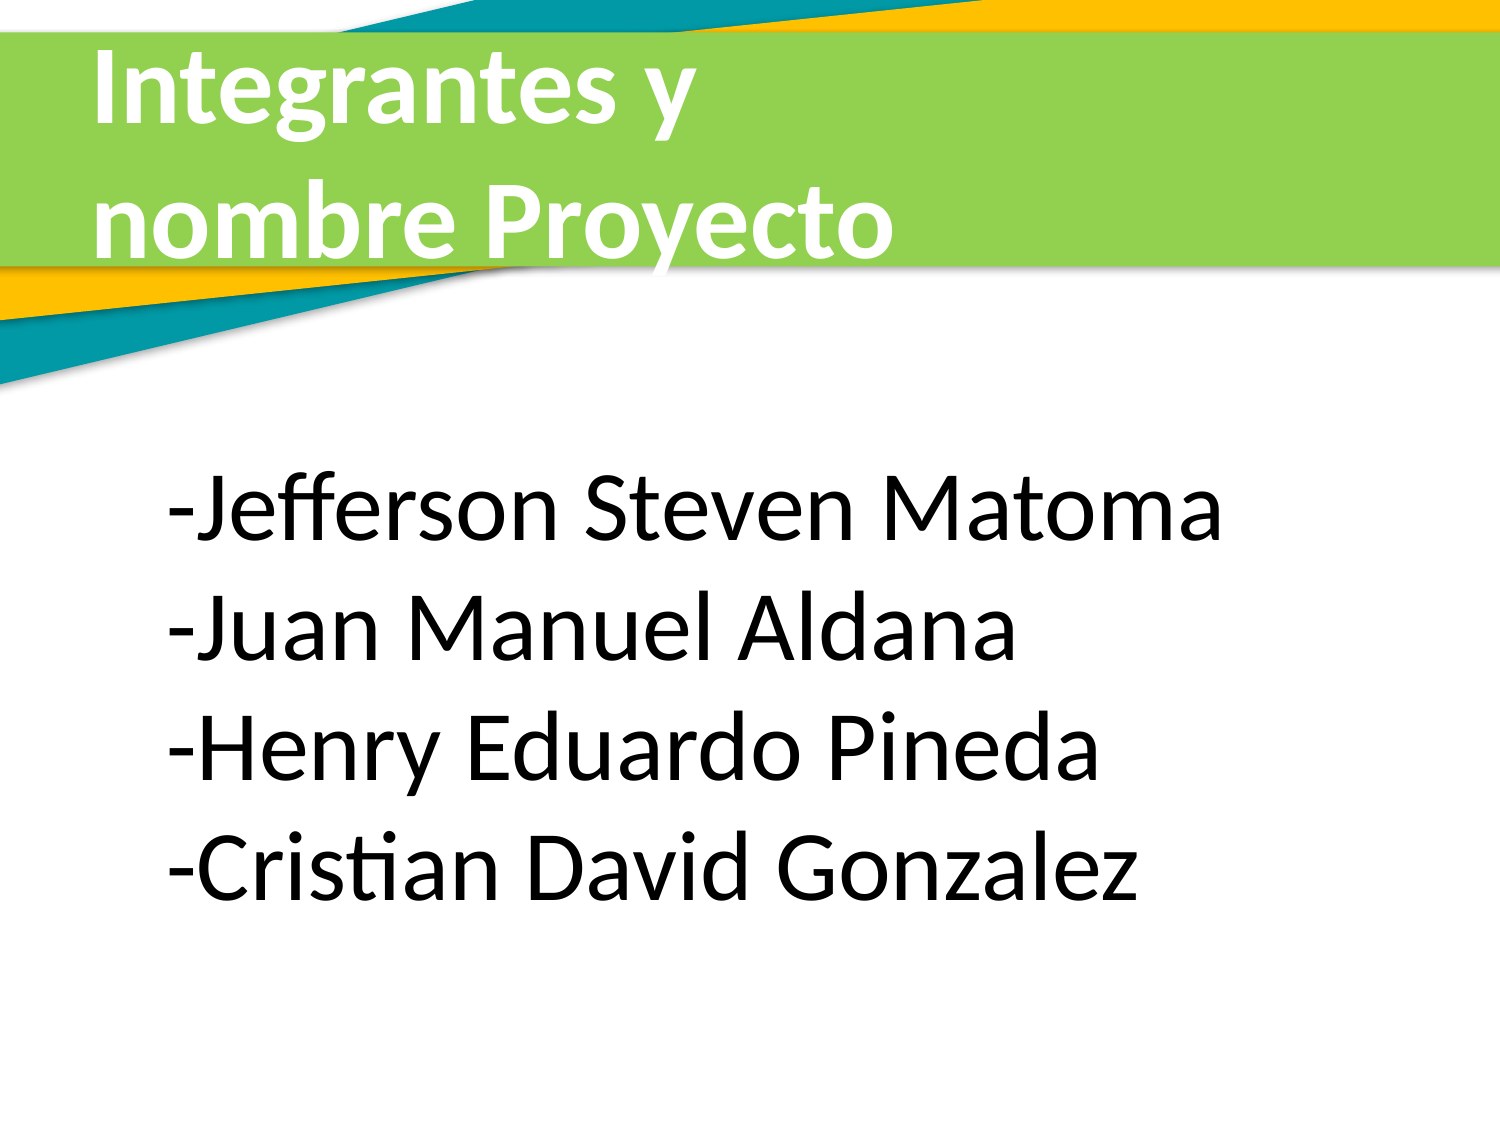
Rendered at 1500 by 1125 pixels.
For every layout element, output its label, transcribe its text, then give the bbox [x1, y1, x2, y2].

text_box -Jefferson Steven Matoma -Juan Manuel Aldana -Henry Eduardo Pineda -Cristian David Gonzalez [151, 442, 1416, 1119]
text_box Integrantes y nombre Proyecto [75, 72, 1064, 219]
